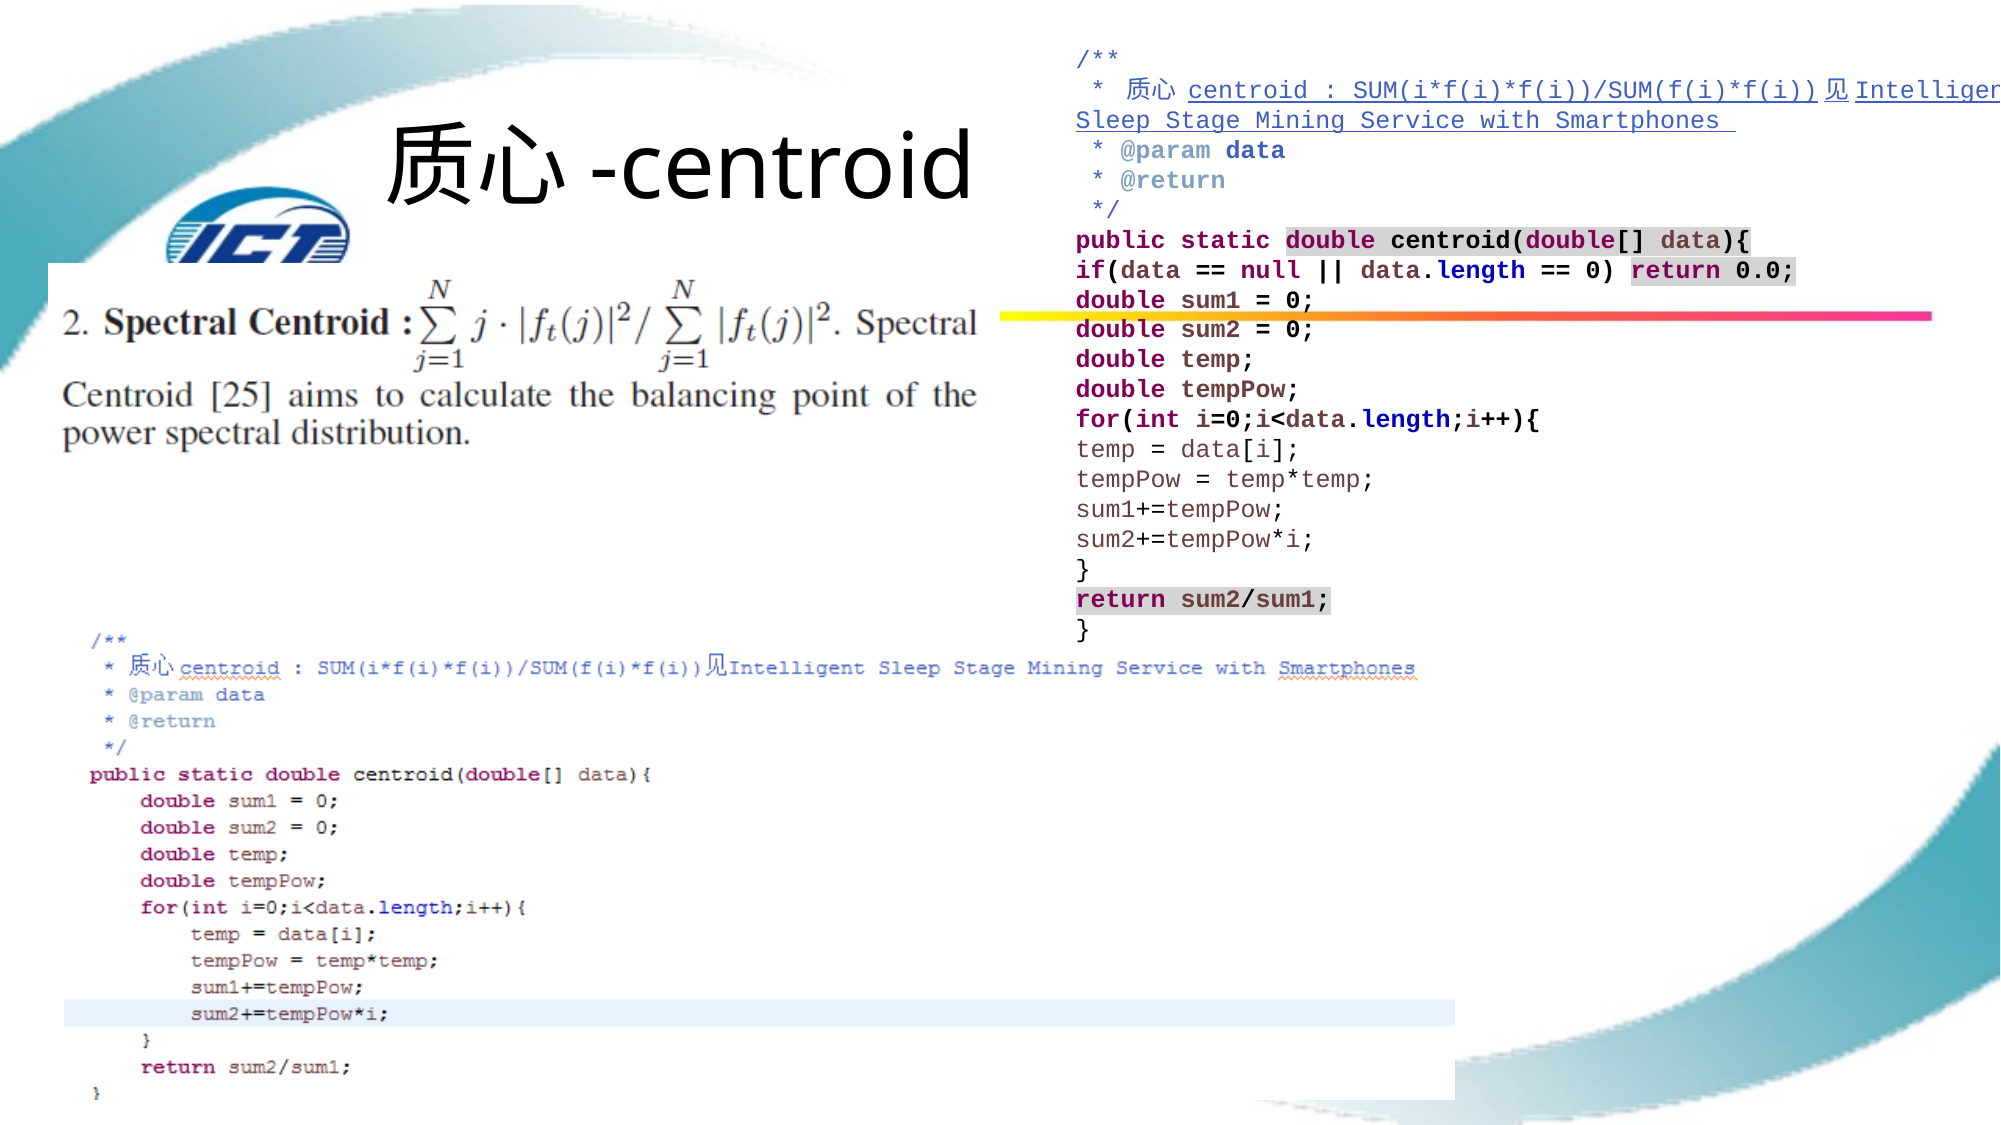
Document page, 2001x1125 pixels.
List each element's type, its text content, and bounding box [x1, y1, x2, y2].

picture [0, 0, 2001, 1125]
title 质心-centroid [369, 59, 1060, 278]
text_box /** * 质心 centroid : SUM(i*f(i)*f(i))/SUM(f(i)*f(i))见Intelligent Sleep Stage Mining Service with Smartphones * @param data * @return */ public static double centroid(double[] data){ if(data == null || data.length == 0) return 0.0; double sum1 = 0; double sum2 = 0; double temp; double tempPow; for(int i=0;i<data.length;i++){ temp = data[i]; tempPow = temp*temp; sum1+=tempPow; sum2+=tempPow*i; } return sum2/sum1; } [1060, 36, 2000, 650]
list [48, 263, 1000, 482]
